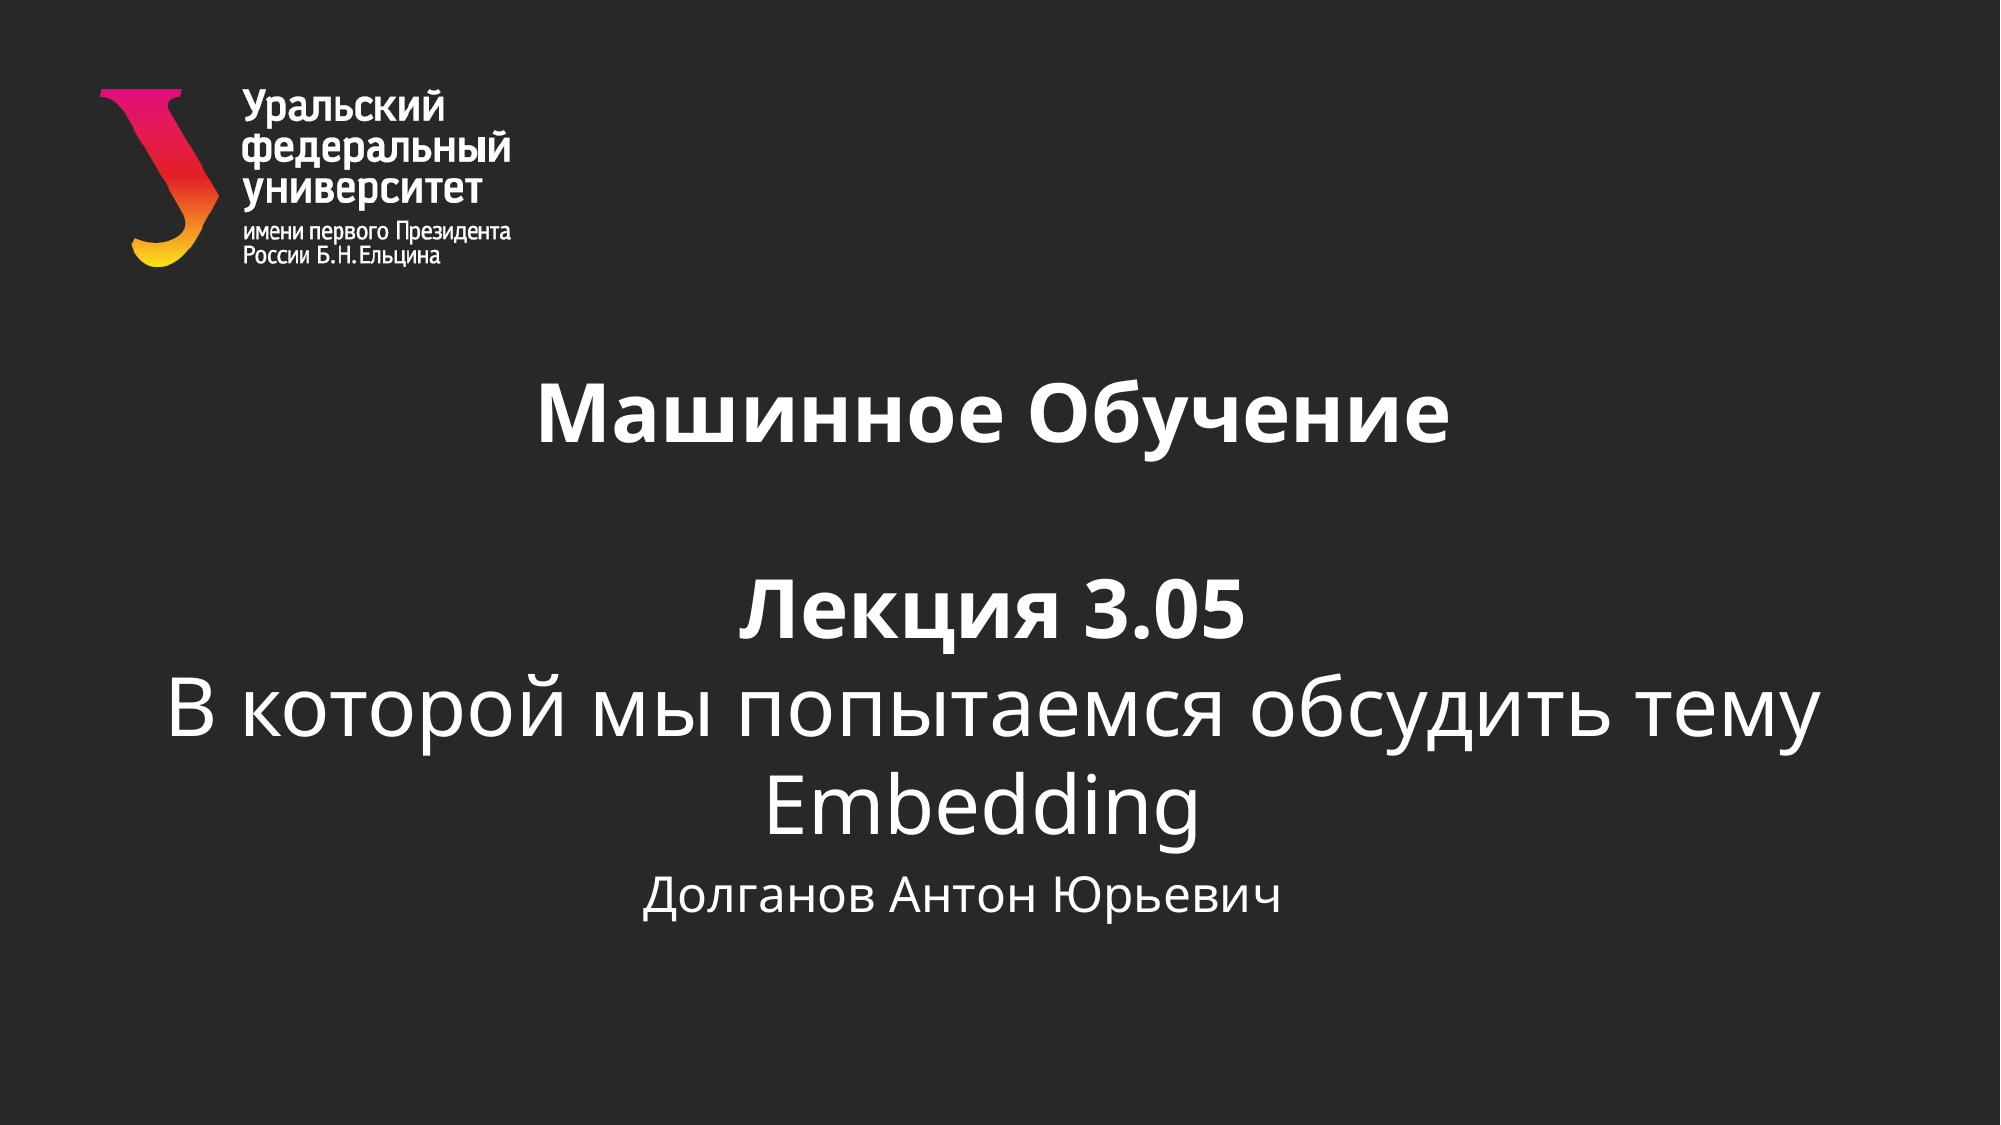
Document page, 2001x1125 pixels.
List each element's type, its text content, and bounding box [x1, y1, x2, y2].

text_box Долганов Антон Юрьевич [553, 820, 1373, 964]
picture [30, 5, 580, 353]
text_box Машинное Обучение Лекция 3.05 В которой мы попытаемся обсудить тему Embedding [0, 352, 1988, 859]
